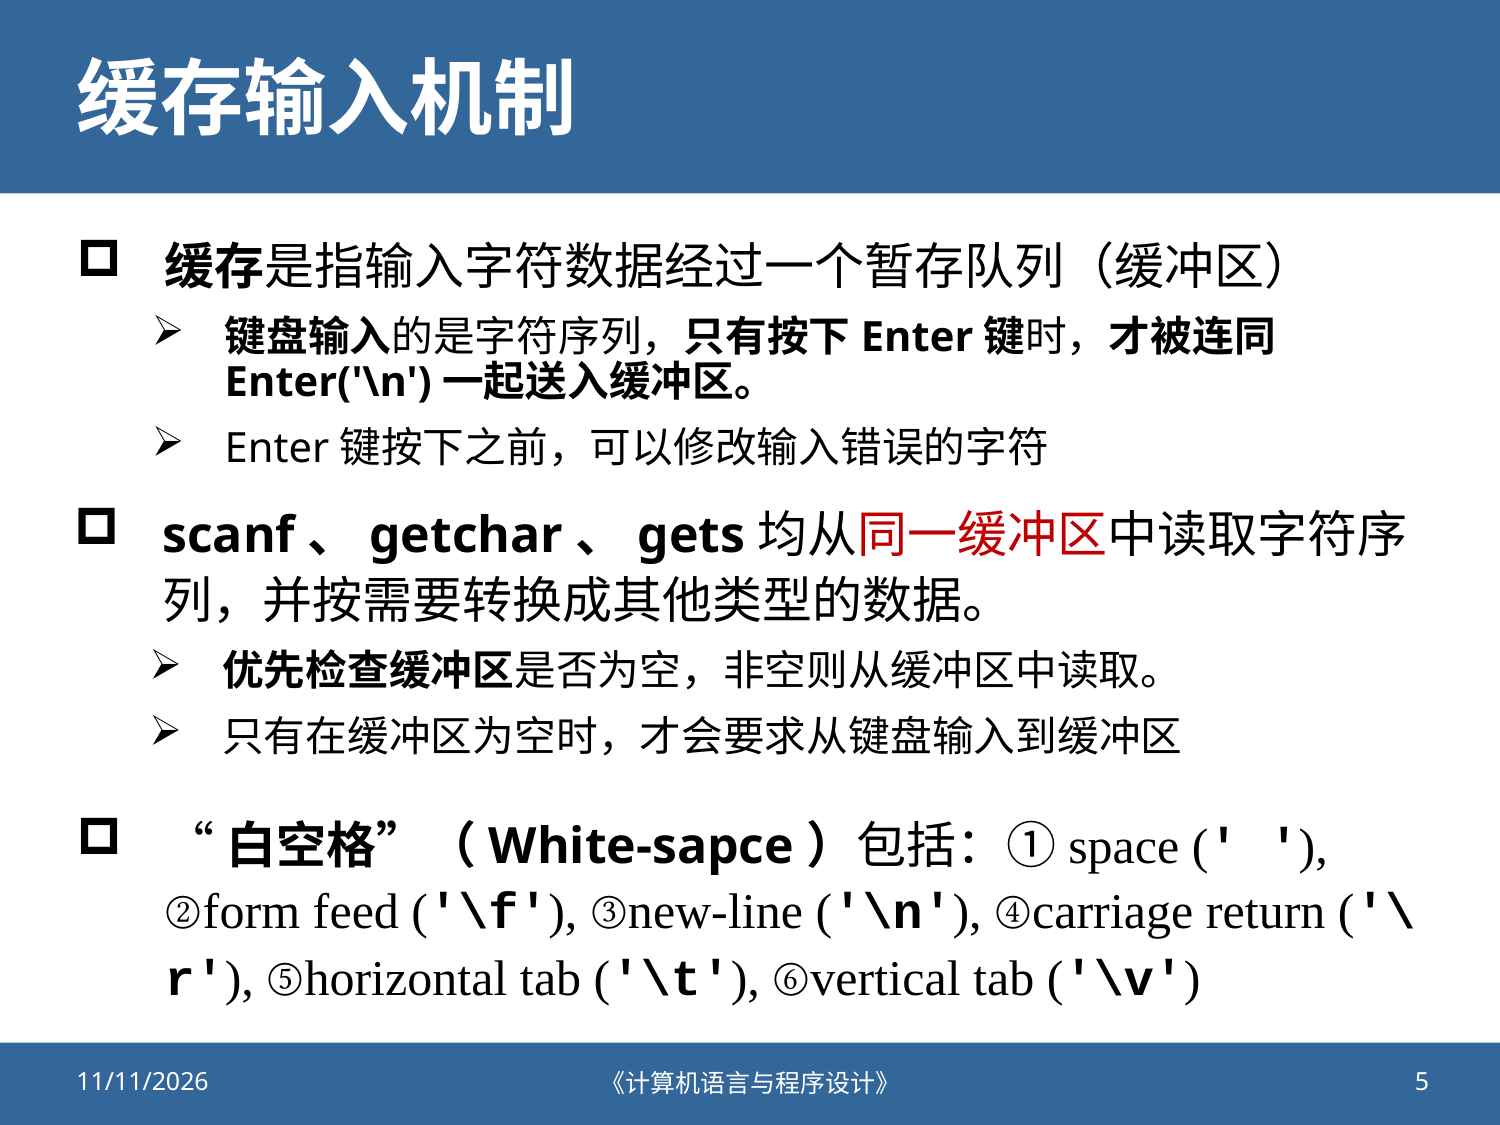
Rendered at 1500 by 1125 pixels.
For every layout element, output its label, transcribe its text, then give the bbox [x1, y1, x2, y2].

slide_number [61, 1052, 422, 1113]
footer 《计算机语言与程序设计》 [480, 1052, 1021, 1113]
text_box “白空格”（White-sapce）包括：①space (' '), ②form feed ('\f'), ③new-line ('\n'), ④carriage return ('\r'), ⑤horizontal tab ('\t'), ⑥vertical tab ('\v') [61, 799, 1441, 1026]
text_box scanf、getchar、gets均从同一缓冲区中读取字符序列，并按需要转换成其他类型的数据。 优先检查缓冲区是否为空，非空则从缓冲区中读取。 只有在缓冲区为空时，才会要求从键盘输入到缓冲区 [59, 489, 1438, 802]
list 缓存是指输入字符数据经过一个暂存队列（缓冲区） 键盘输入的是字符序列，只有按下Enter键时，才被连同Enter('\n')一起送入缓冲区。 Enter键按下之前，可以修改输入错误的字符 [61, 221, 1441, 487]
title 缓存输入机制 [61, 27, 1441, 177]
slide_number 5 [1084, 1052, 1444, 1113]
